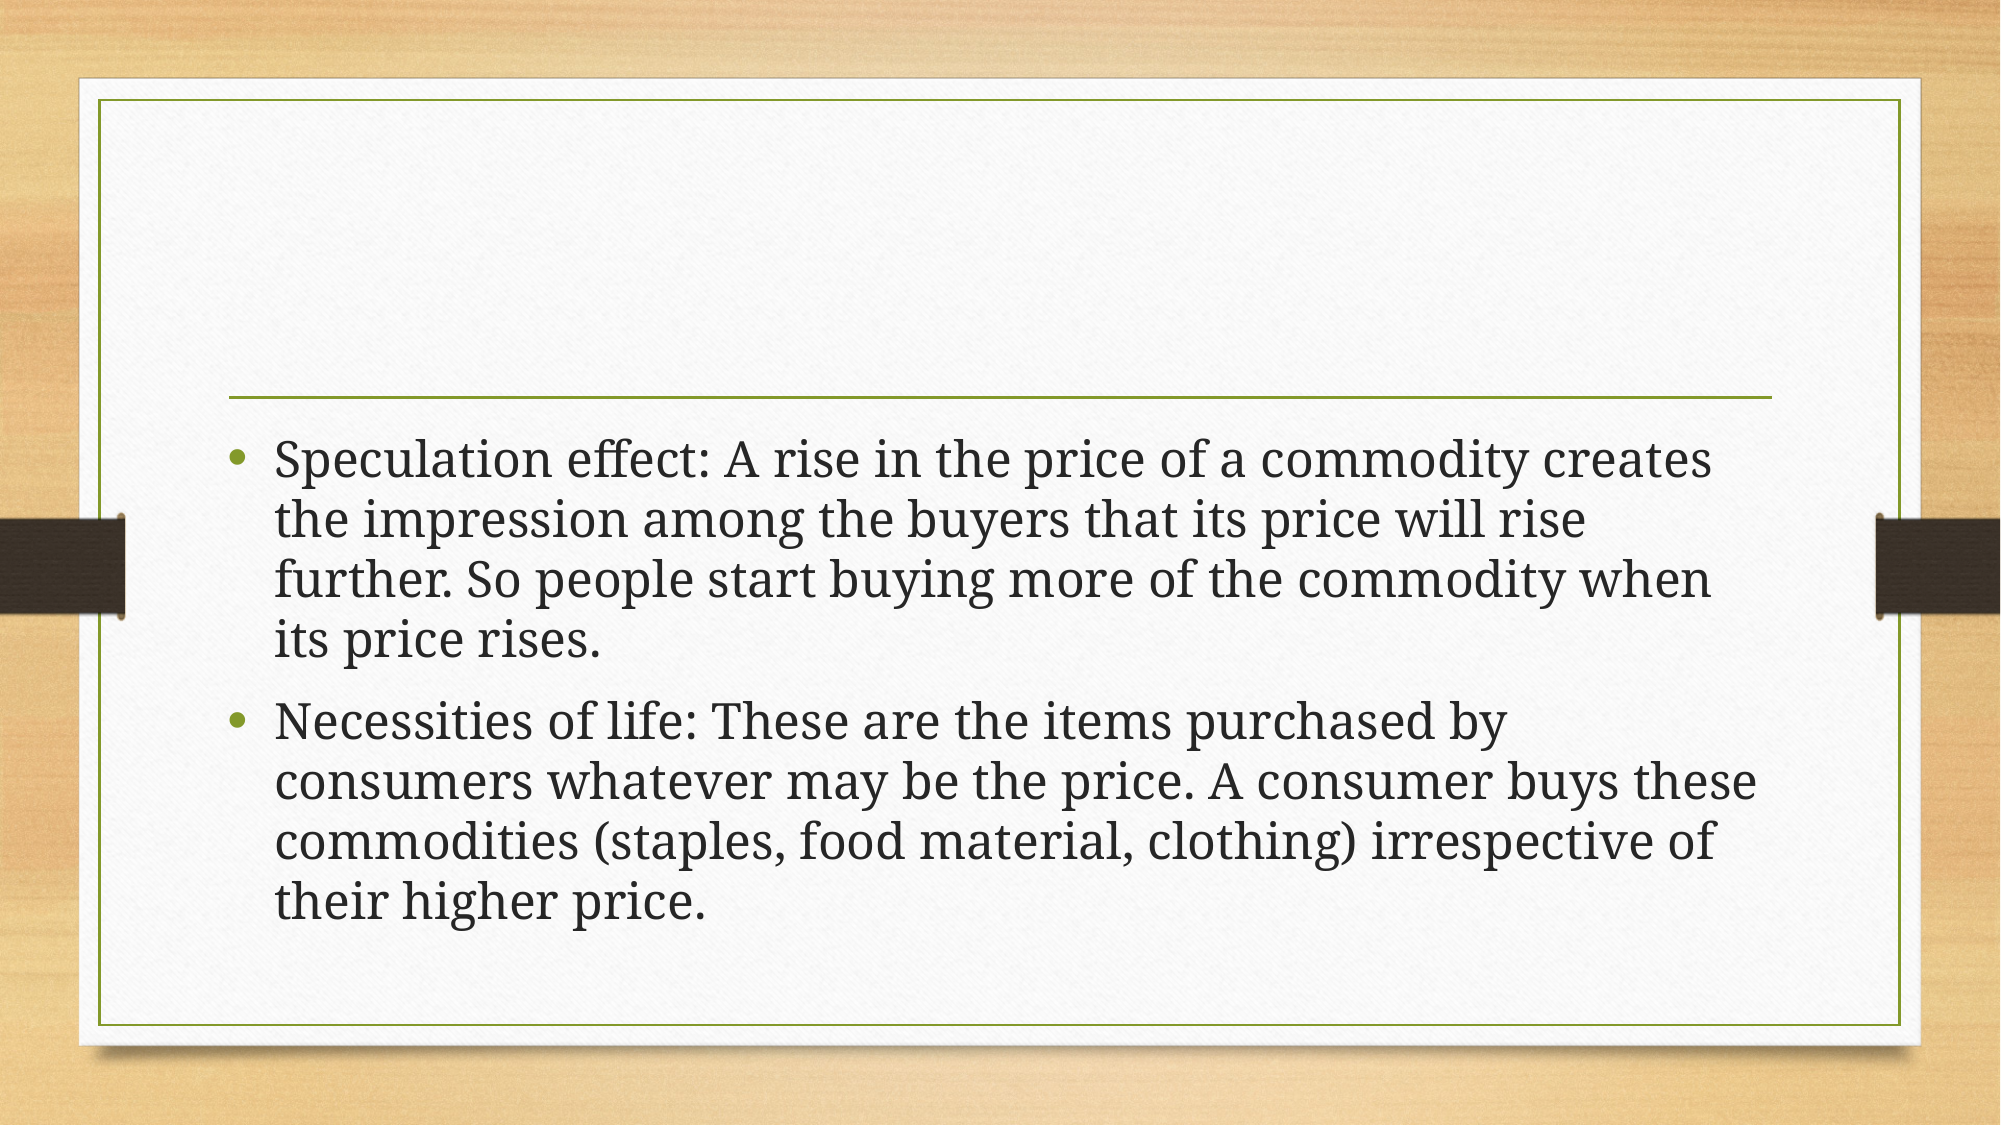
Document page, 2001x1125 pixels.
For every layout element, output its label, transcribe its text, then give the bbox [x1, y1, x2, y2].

list Speculation effect: A rise in the price of a commodity creates the impression among the buyers that its price will rise further. So people start buying more of the commodity when its price rises. Necessities of life: These are the items purchased by consumers whatever may be the price. A consumer buys these commodities (staples, food material, clothing) irrespective of their higher price. [212, 419, 1788, 964]
picture [0, 0, 2001, 1125]
